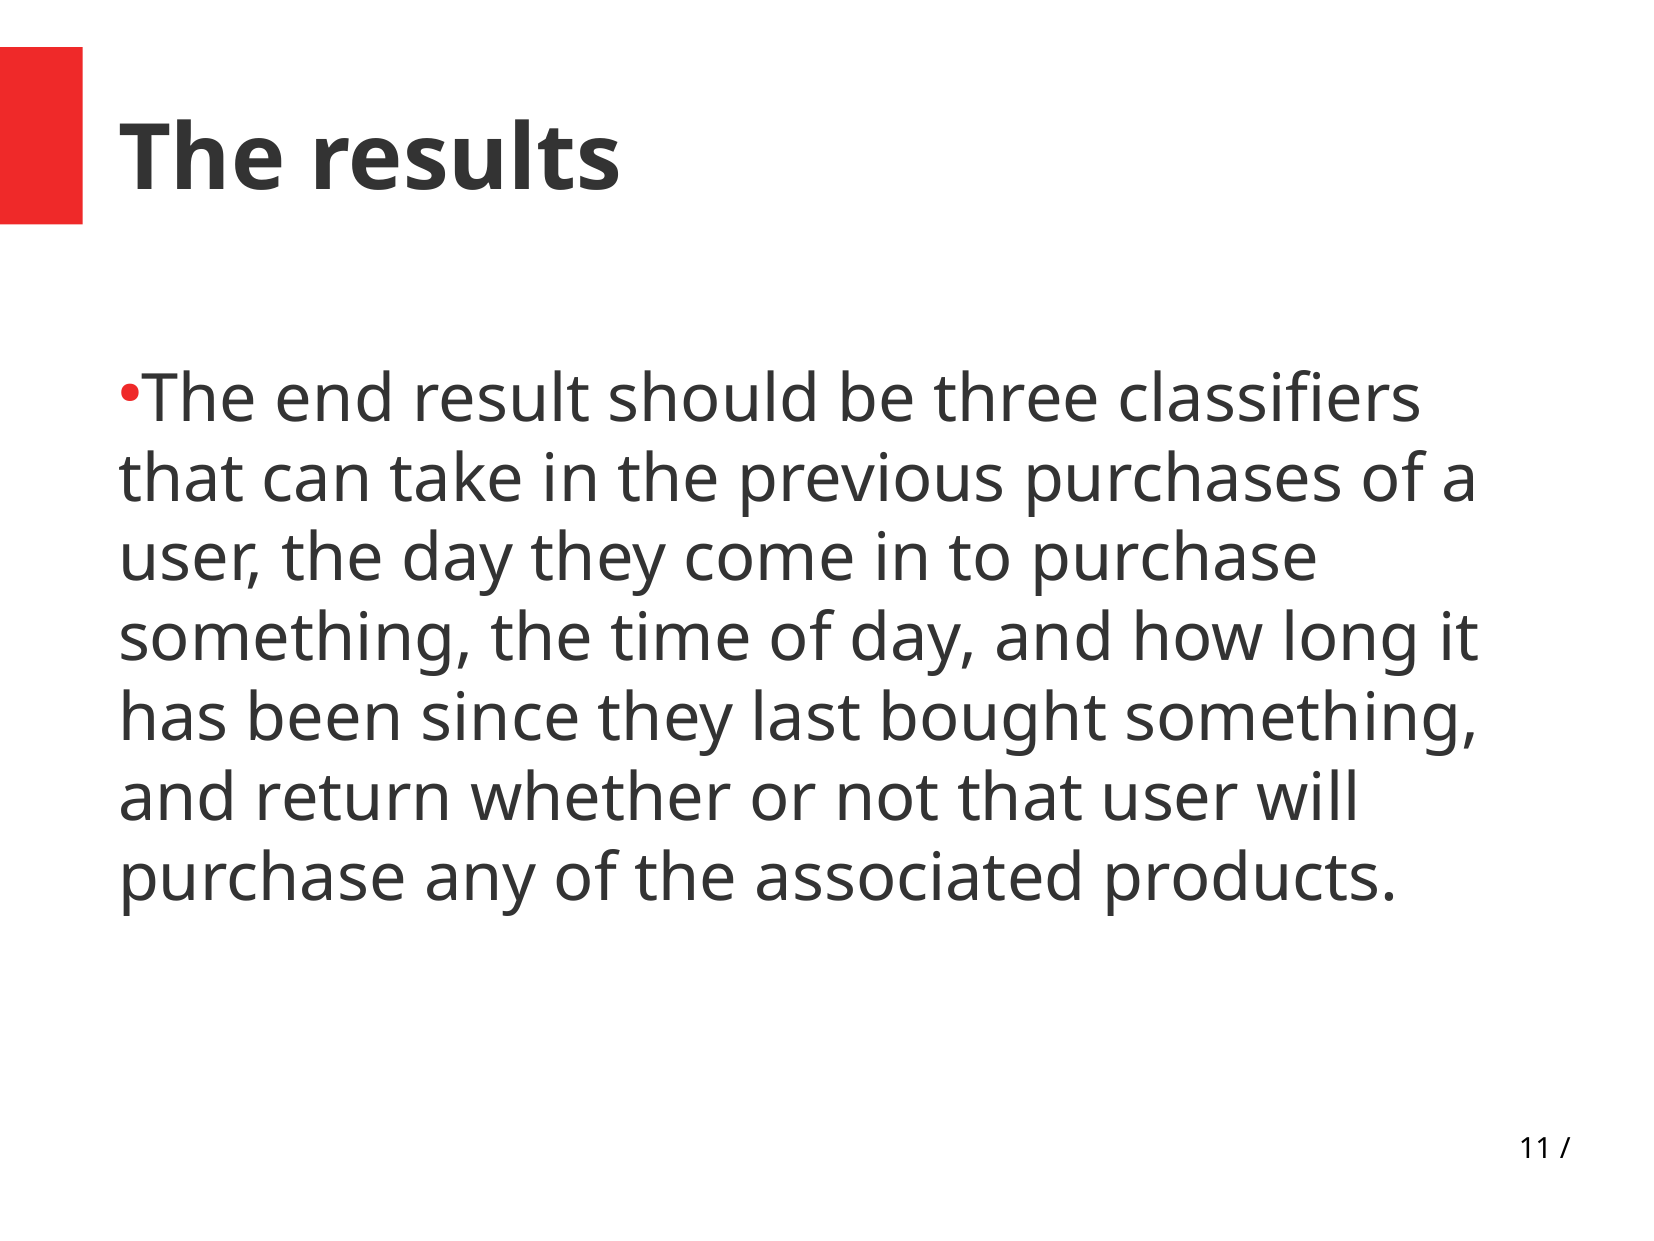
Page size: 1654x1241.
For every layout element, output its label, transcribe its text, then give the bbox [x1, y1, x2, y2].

slide_number 11 / [1185, 1129, 1571, 1216]
title The results [118, 49, 1571, 257]
list The end result should be three classifiers that can take in the previous purchases of a user, the day they come in to purchase something, the time of day, and how long it has been since they last bought something, and return whether or not that user will purchase any of the associated products. [118, 354, 1536, 1074]
